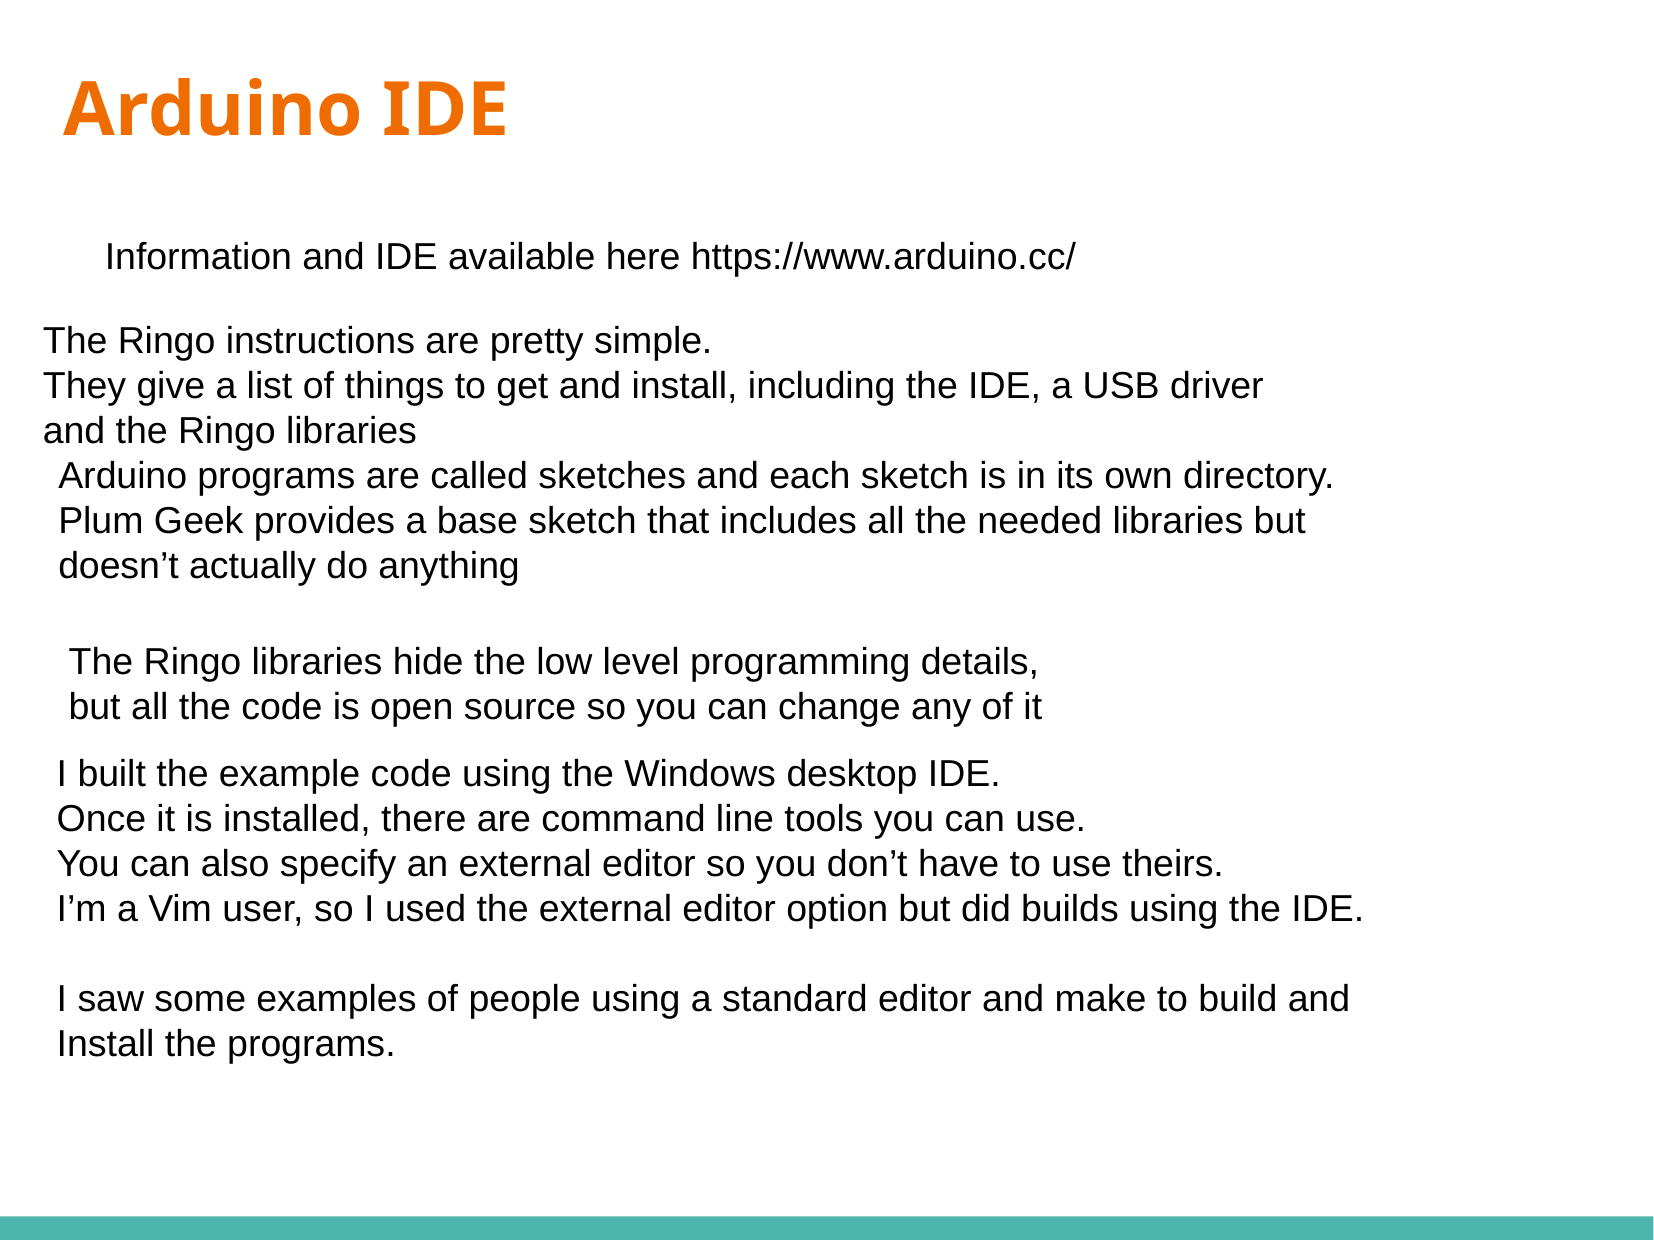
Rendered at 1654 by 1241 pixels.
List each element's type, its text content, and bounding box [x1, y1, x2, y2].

text_box Arduino programs are called sketches and each sketch is in its own directory. Plum Geek provides a base sketch that includes all the needed libraries but doesn’t actually do anything [43, 443, 1350, 585]
text_box I built the example code using the Windows desktop IDE. Once it is installed, there are command line tools you can use. You can also specify an external editor so you don’t have to use theirs. I’m a Vim user, so I used the external editor option but did builds using the IDE. I saw some examples of people using a standard editor and make to build and Install the programs. [41, 741, 1380, 1050]
text_box Information and IDE available here https://www.arduino.cc/ [90, 224, 1092, 282]
text_box [44, 305, 1586, 1102]
text_box The Ringo instructions are pretty simple. They give a list of things to get and install, including the IDE, a USB driver and the Ringo libraries [28, 309, 1290, 450]
text_box The Ringo libraries hide the low level programming details, but all the code is open source so you can change any of it [54, 630, 1065, 729]
text_box Arduino IDE [49, 44, 1590, 165]
